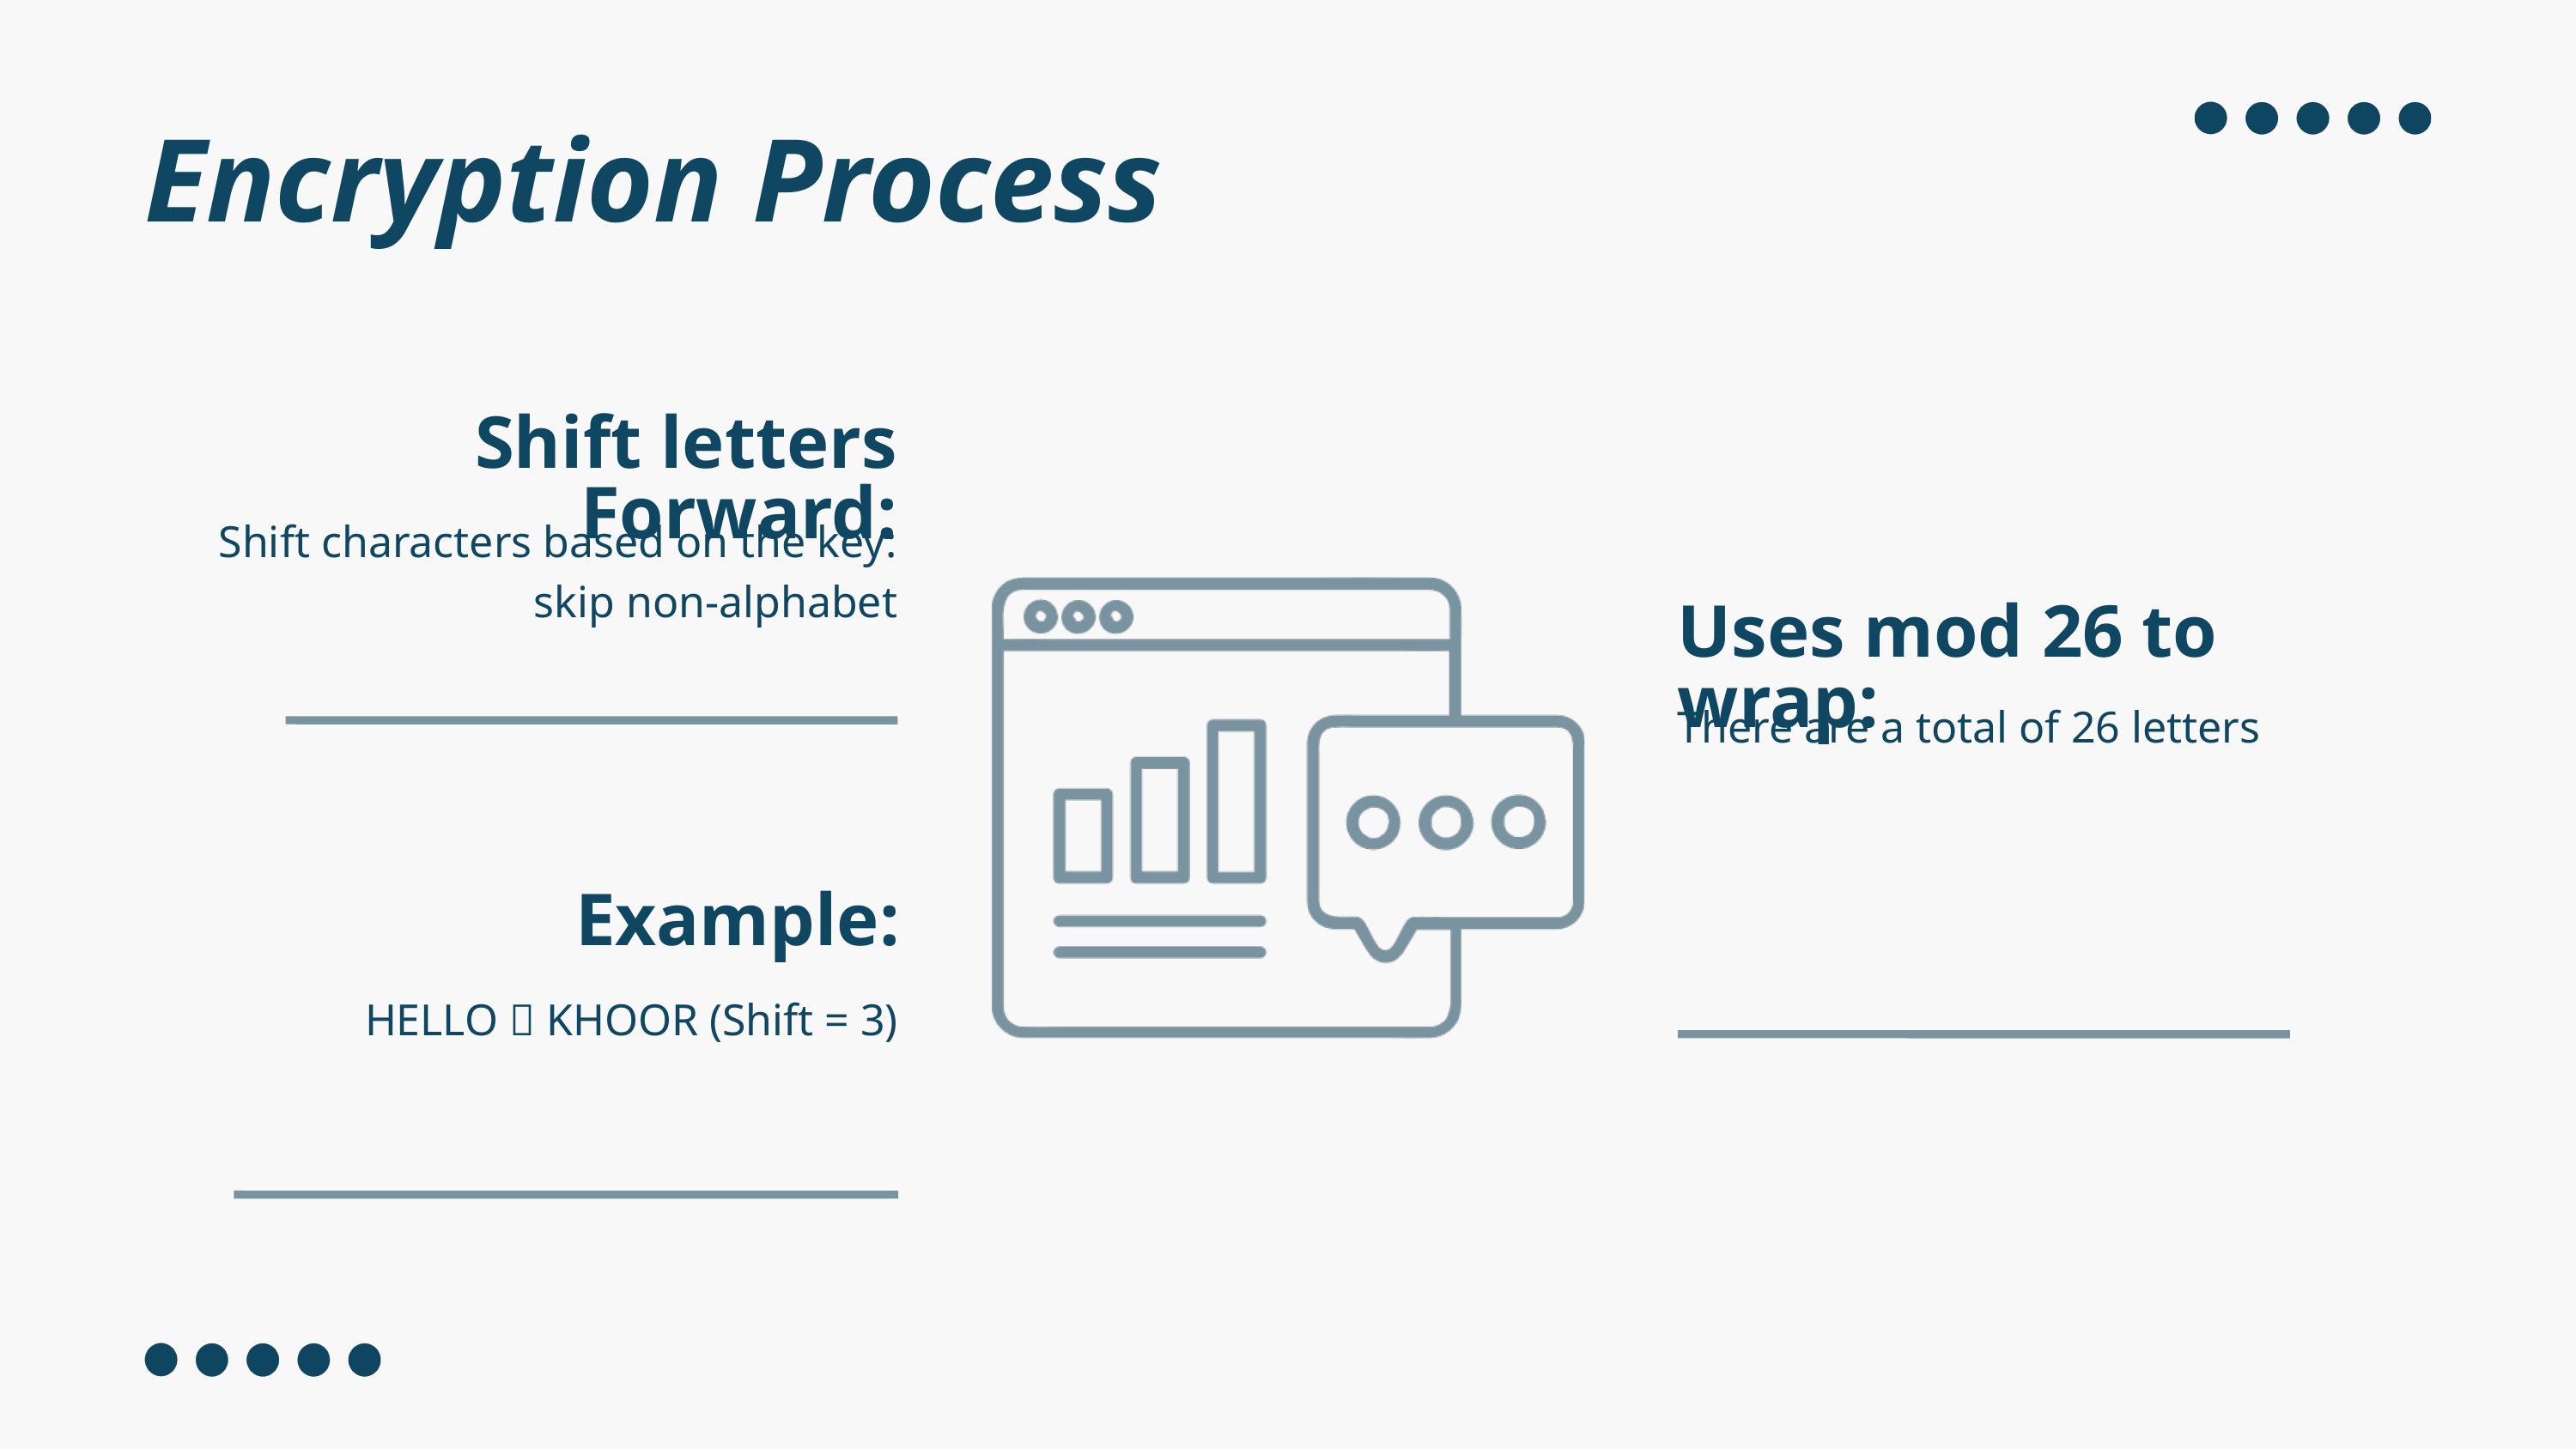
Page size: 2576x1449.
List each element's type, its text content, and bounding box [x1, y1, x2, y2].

text_box [2194, 100, 2432, 136]
text_box Uses mod 26 to wrap: [1677, 601, 2432, 742]
text_box There are a total of 26 letters [1677, 742, 2432, 752]
text_box Shift characters based on the key: skip non-alphabet [144, 553, 898, 627]
text_box Encryption Process [144, 84, 2127, 246]
text_box [144, 1342, 381, 1378]
text_box HELLO  KHOOR (Shift = 3) [144, 984, 898, 1045]
text_box Example: [146, 889, 901, 961]
text_box Shift letters Forward: [144, 412, 898, 553]
text_box [991, 577, 1585, 1039]
